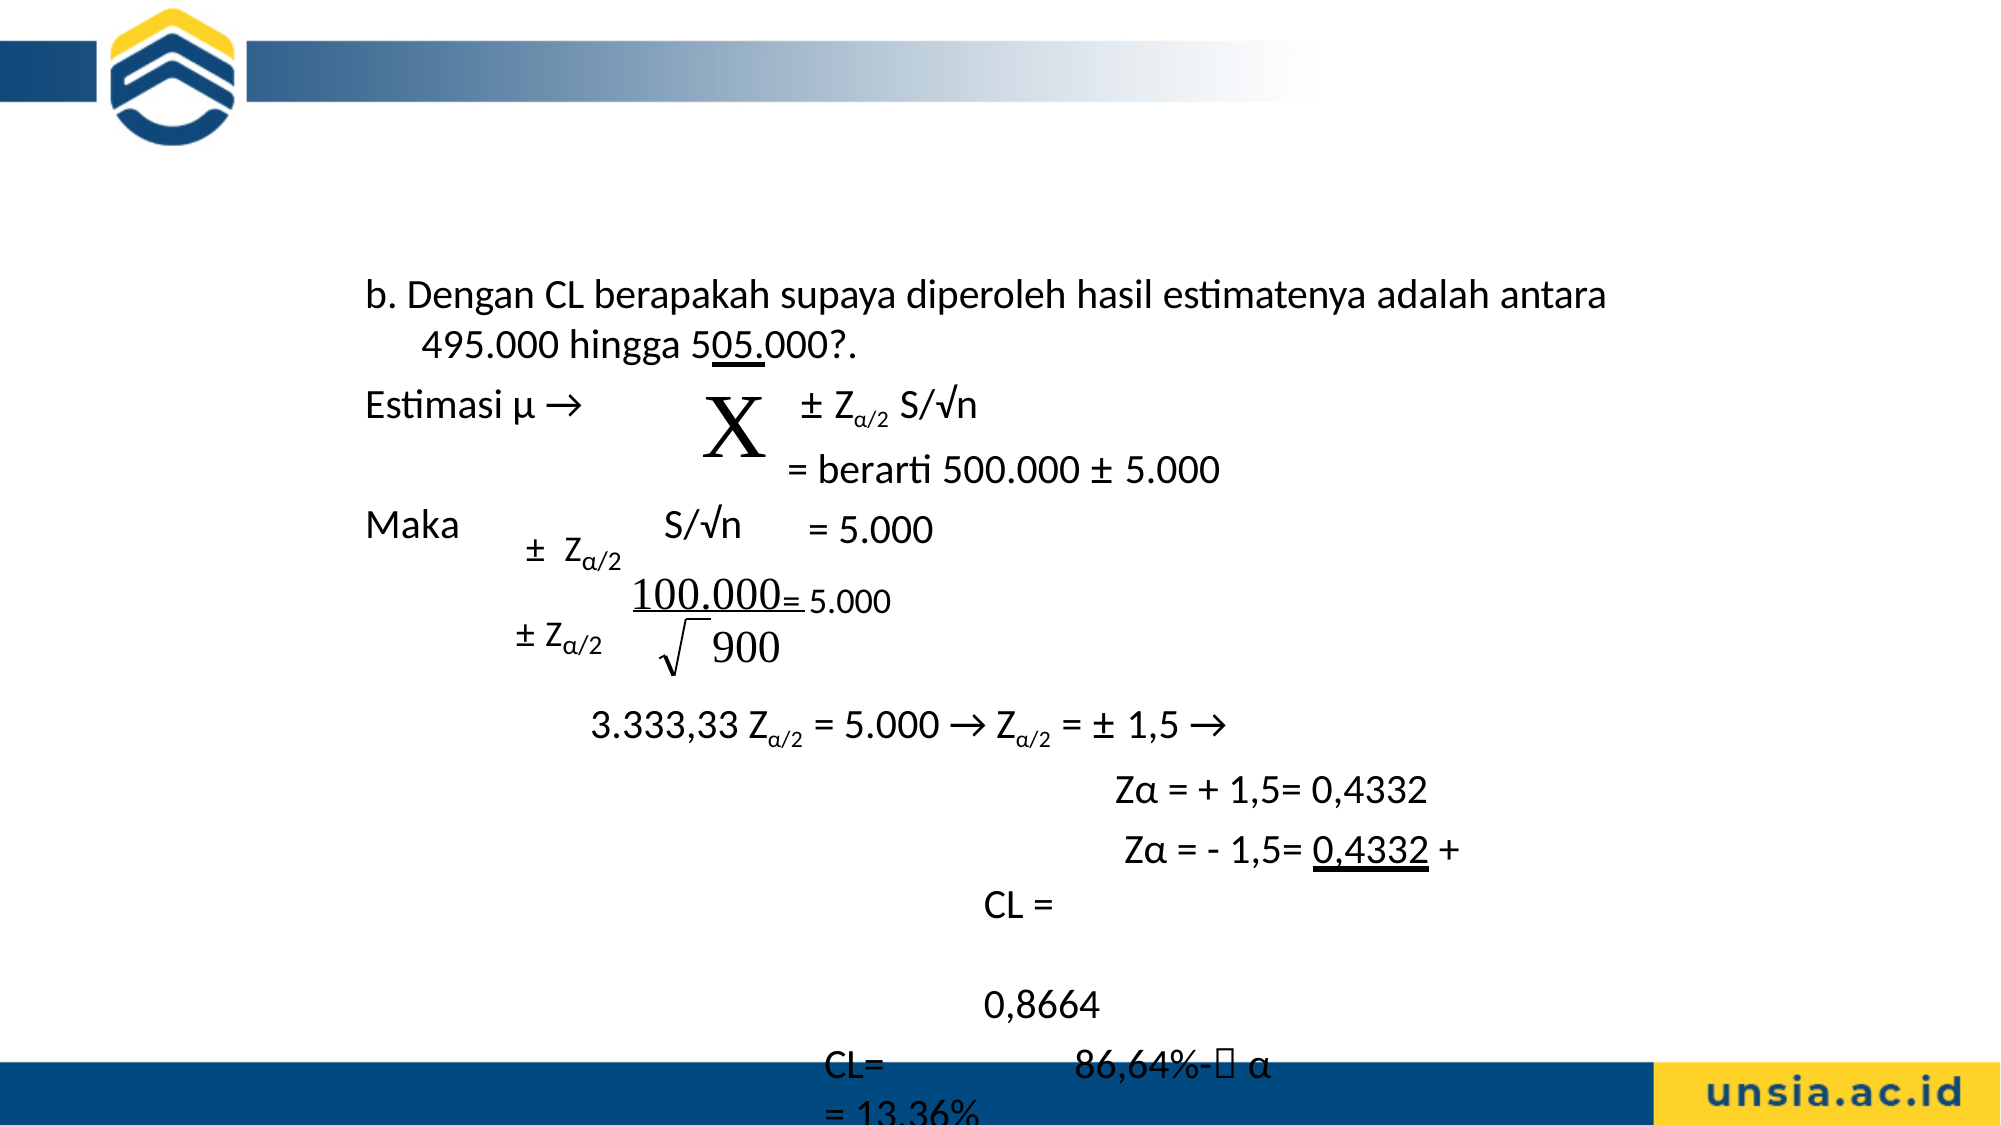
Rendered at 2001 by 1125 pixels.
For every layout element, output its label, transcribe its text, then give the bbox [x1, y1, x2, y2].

text_box Maka [363, 495, 462, 548]
text_box S/√n [662, 495, 745, 545]
text_box ± Zα/2 ± Zα/2 [508, 495, 634, 668]
text_box Estimasi μ → [363, 375, 587, 428]
text_box CL = 0,8664 CL= 86,64%- α = 13,36% » [663, 872, 1301, 1125]
text_box 100.000= 5.000 [624, 545, 915, 623]
picture [0, 0, 2001, 1125]
text_box X [699, 362, 771, 476]
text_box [632, 609, 805, 678]
text_box ± Zα/2 S/√n = berarti 500.000 ± 5.000 = 5.000 [781, 365, 1222, 552]
text_box 900 3.333,33 Zα/2 = 5.000 → Zα/2 = ± 1,5 → Zα = + 1,5= 0,4332 Zα = - 1,5= 0,4332 + [583, 587, 1465, 872]
text_box b. Dengan CL berapakah supaya diperoleh hasil estimatenya adalah antara 495.000 hingga 505.000?. [363, 264, 1618, 368]
